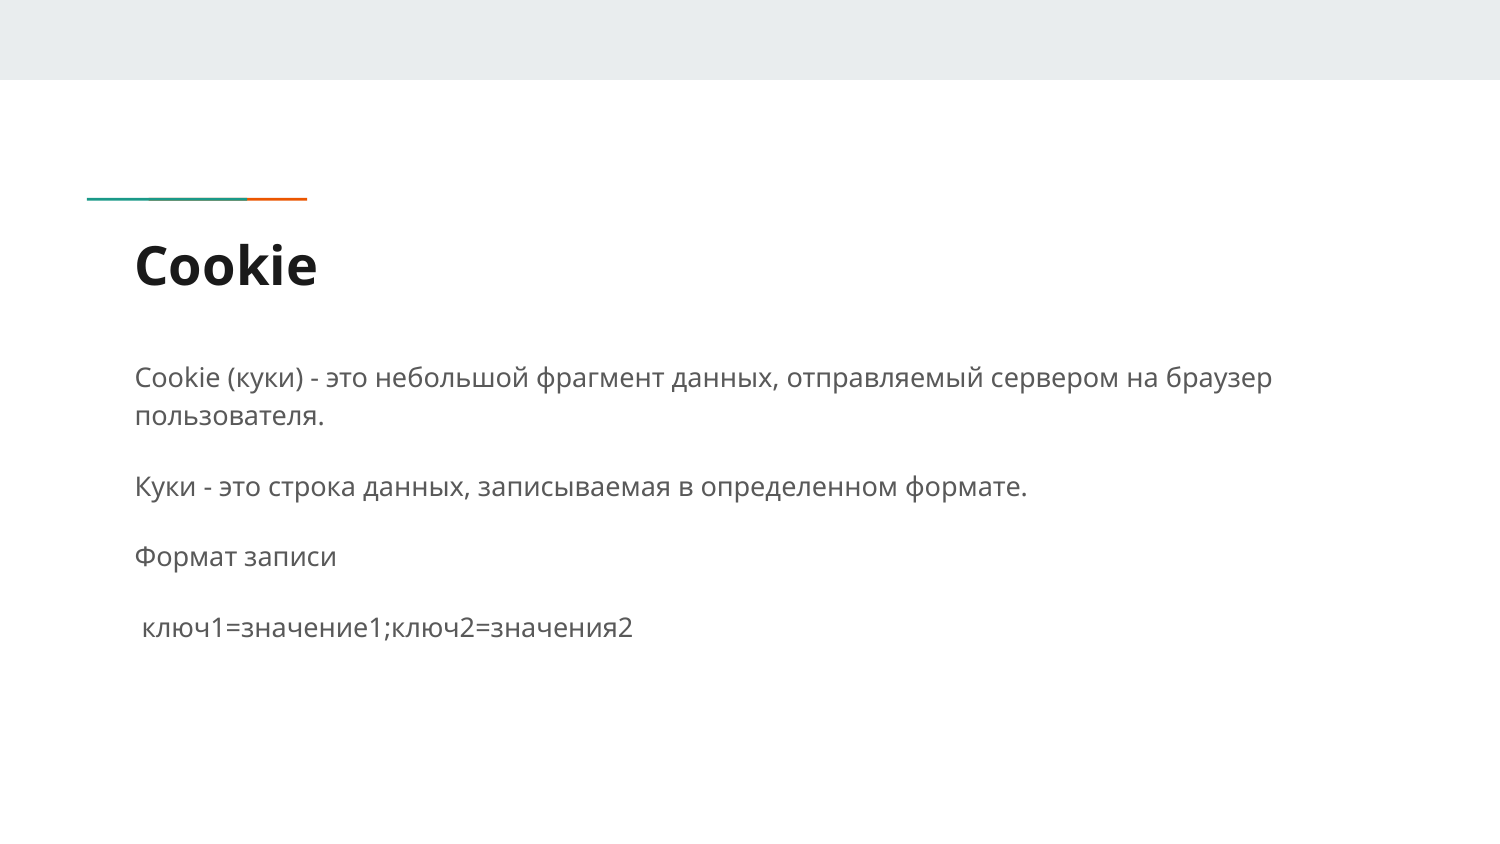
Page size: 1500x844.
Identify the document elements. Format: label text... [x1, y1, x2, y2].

title Cookie [119, 216, 1381, 305]
list Cookie (куки) - это небольшой фрагмент данных, отправляемый сервером на браузер пользователя. Куки - это строка данных, записываемая в определенном формате. Формат записи ключ1=значение1;ключ2=значения2 [119, 341, 1381, 712]
